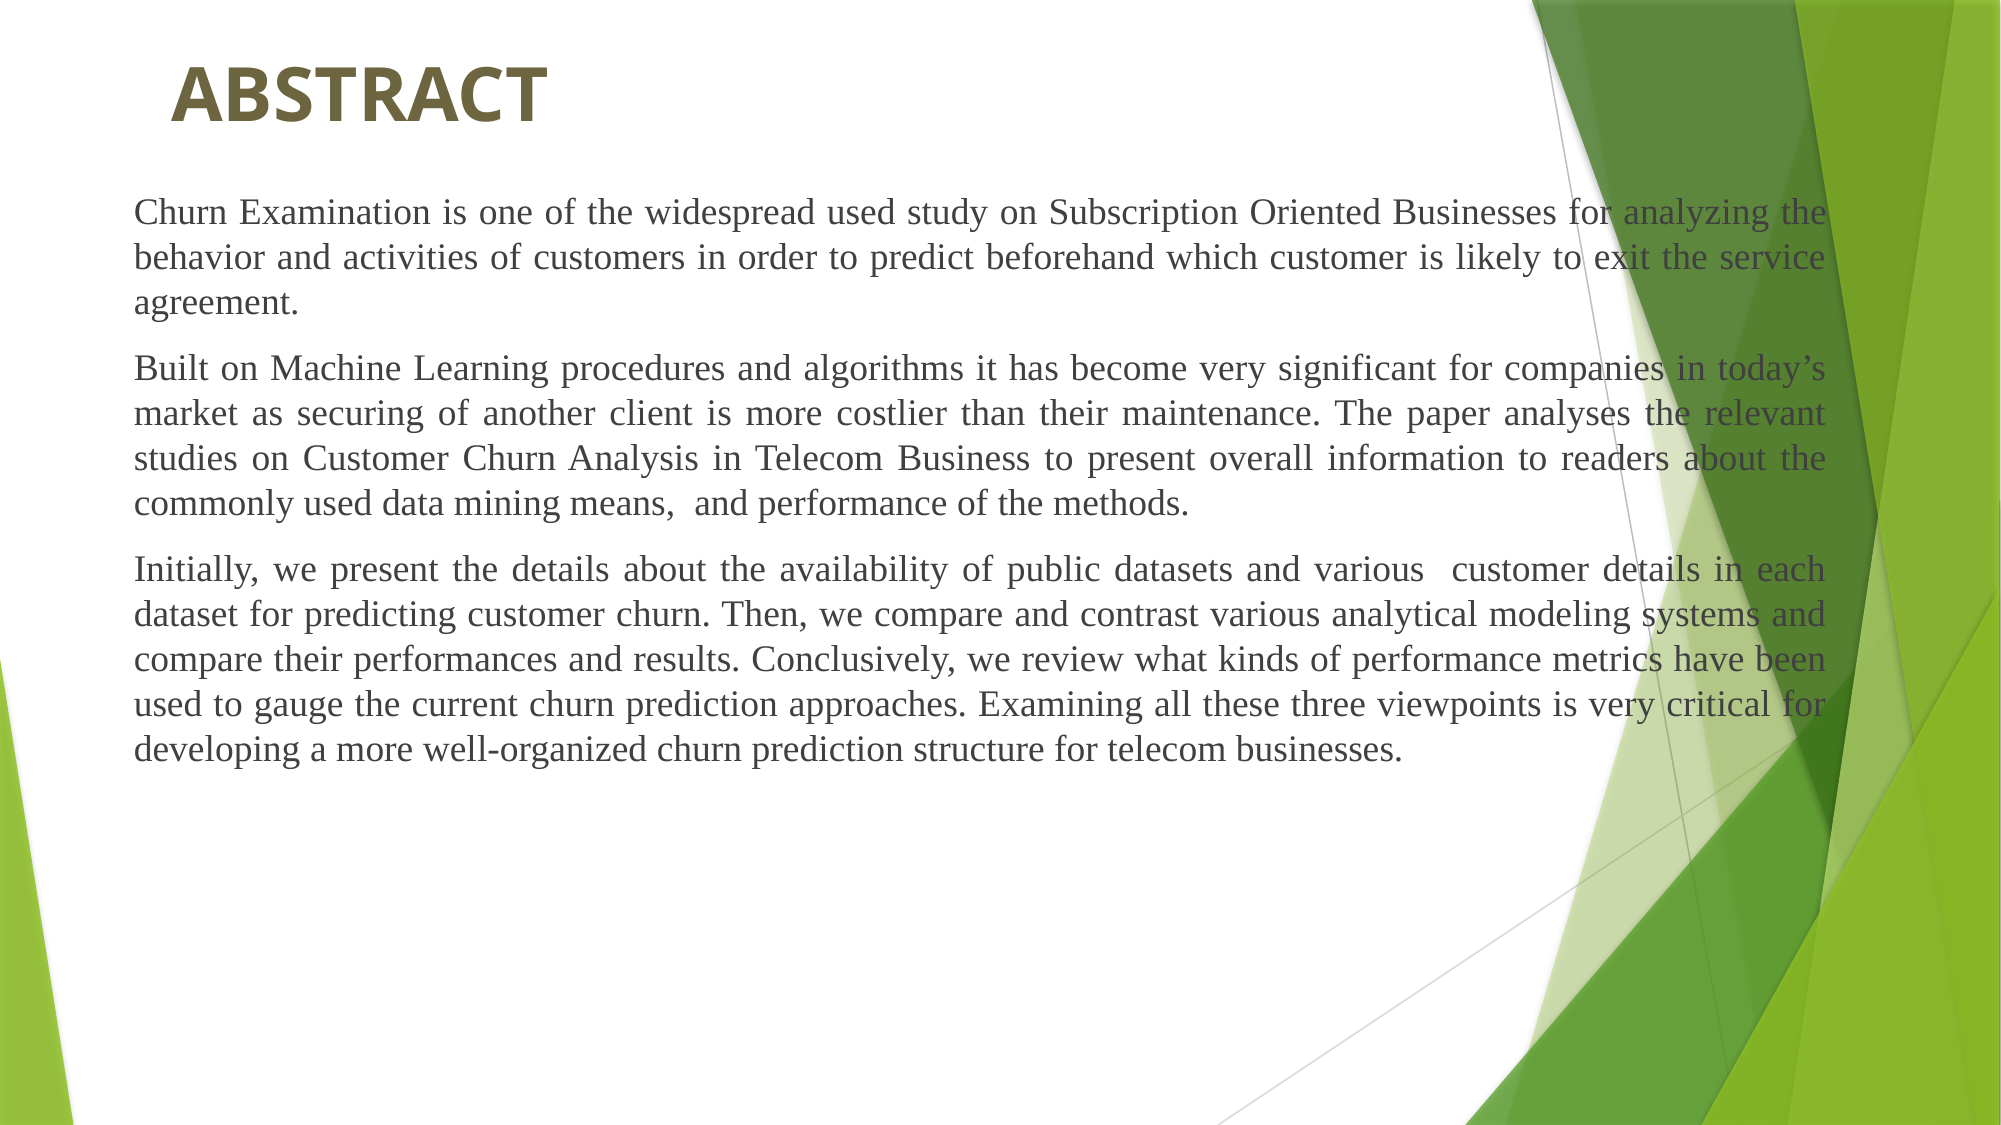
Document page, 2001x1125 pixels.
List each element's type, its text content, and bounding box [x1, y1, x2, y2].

title ABSTRACT [156, 0, 1882, 166]
list Churn Examination is one of the widespread used study on Subscription Oriented Businesses for analyzing the behavior and activities of customers in order to predict beforehand which customer is likely to exit the service agreement. Built on Machine Learning procedures and algorithms it has become very significant for companies in today’s market as securing of another client is more costlier than their maintenance. The paper analyses the relevant studies on Customer Churn Analysis in Telecom Business to present overall information to readers about the commonly used data mining means, and performance of the methods. Initially, we present the details about the availability of public datasets and various customer details in each dataset for predicting customer churn. Then, we compare and contrast various analytical modeling systems and compare their performances and results. Conclusively, we review what kinds of performance metrics have been used to gauge the current churn prediction approaches. Examining all these three viewpoints is very critical for developing a more well-organized churn prediction structure for telecom businesses. [118, 108, 1844, 1105]
